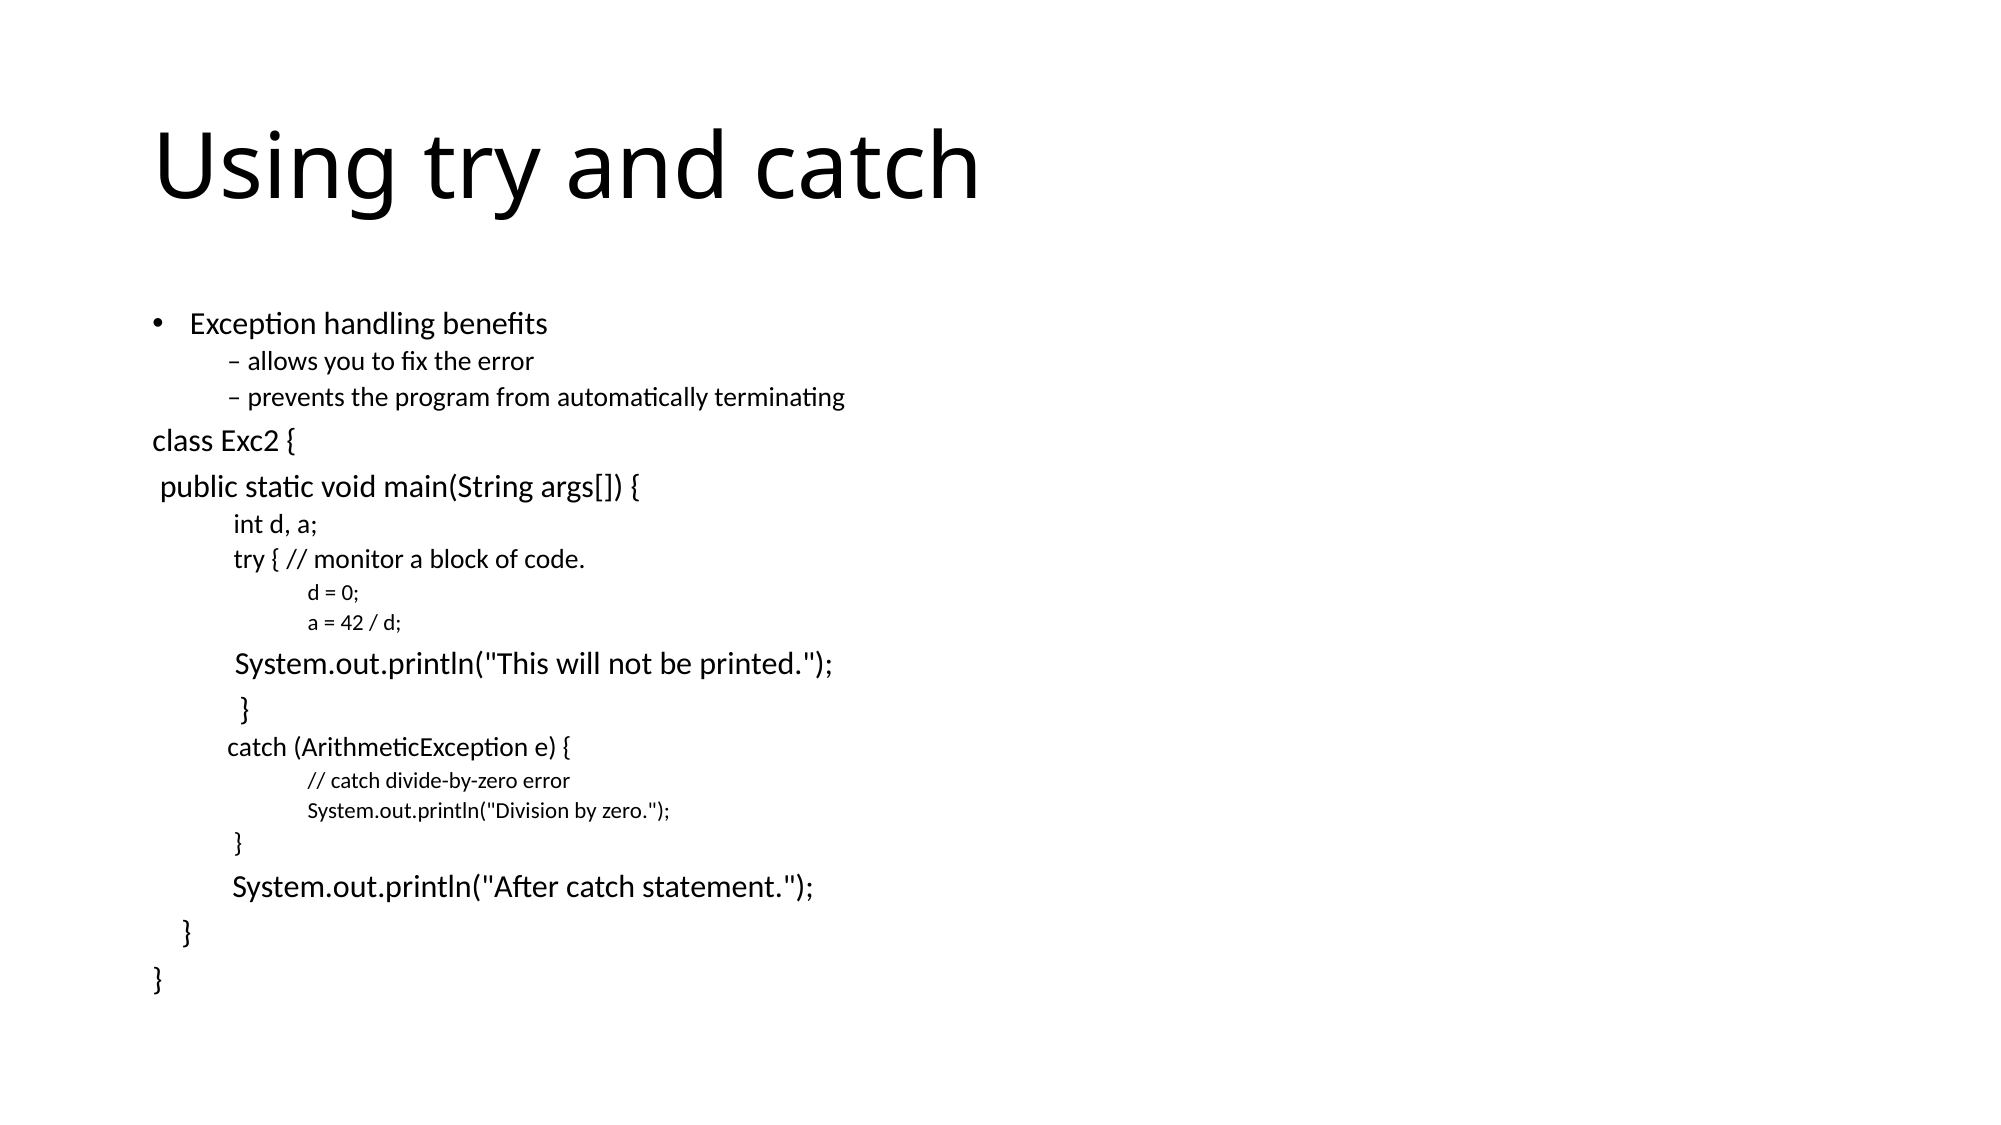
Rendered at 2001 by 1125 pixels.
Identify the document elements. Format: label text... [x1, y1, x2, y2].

title Using try and catch [137, 59, 1863, 278]
list Exception handling benefits – allows you to fix the error – prevents the program from automatically terminating class Exc2 { public static void main(String args[]) { int d, a; try { // monitor a block of code. d = 0; a = 42 / d; System.out.println("This will not be printed."); } catch (ArithmeticException e) { // catch divide-by-zero error System.out.println("Division by zero."); } System.out.println("After catch statement."); } } [137, 299, 1863, 1014]
